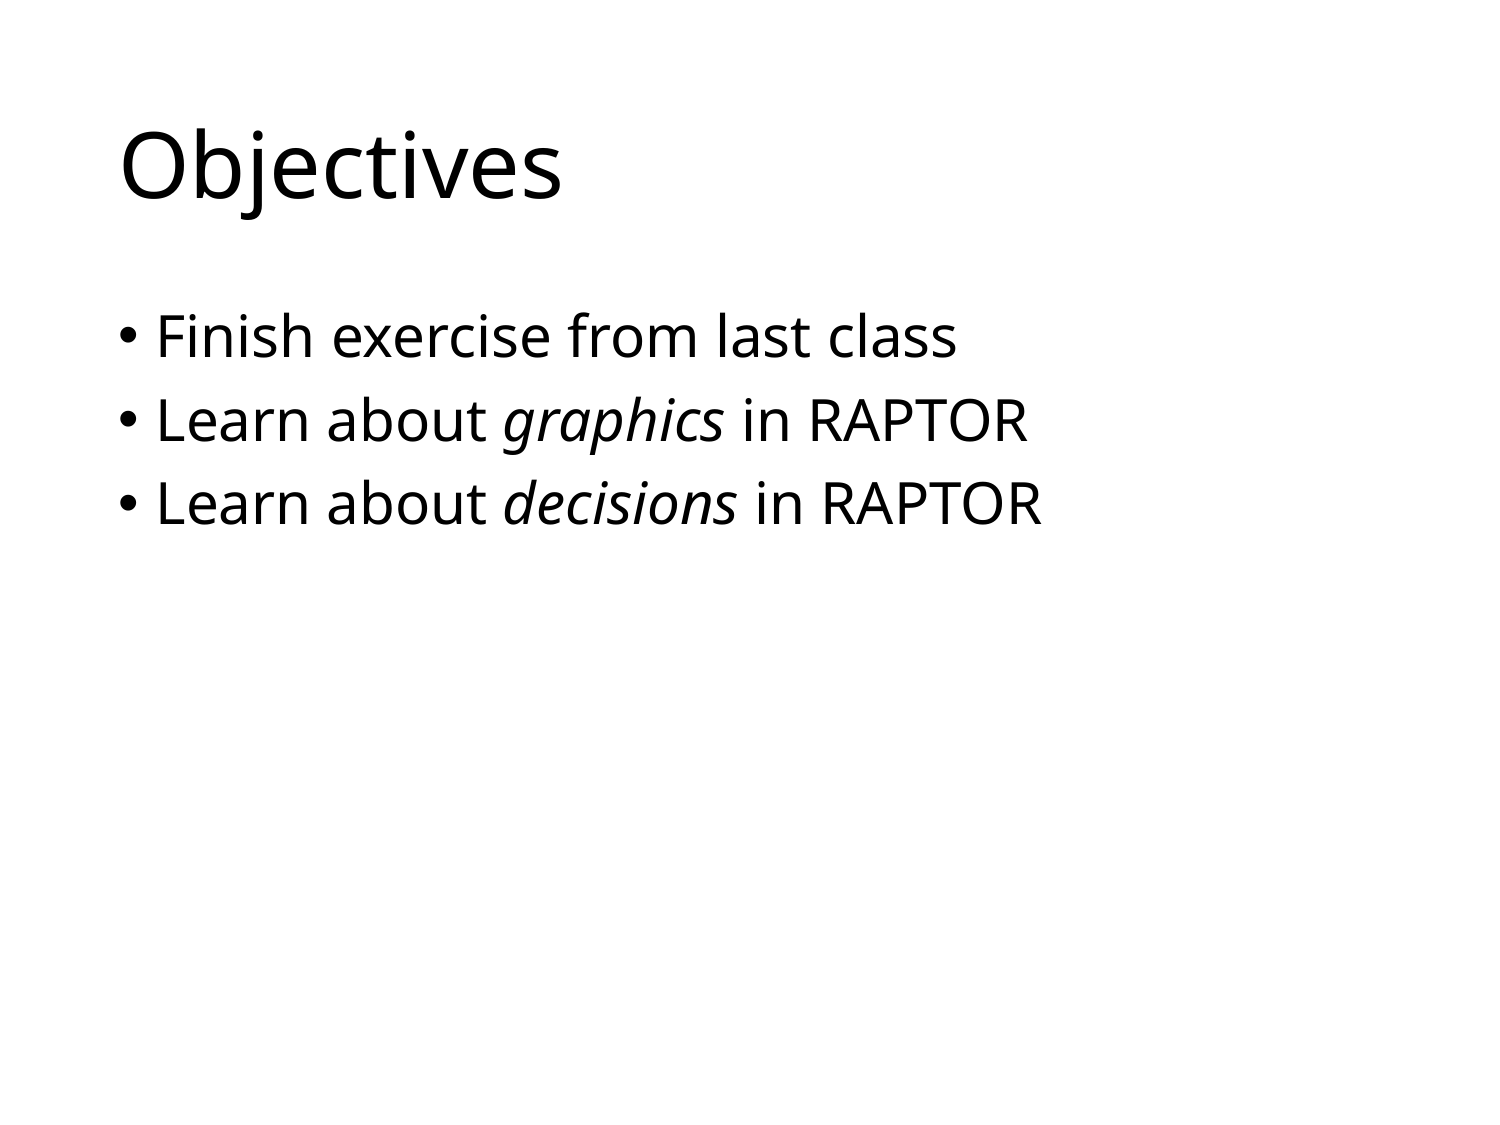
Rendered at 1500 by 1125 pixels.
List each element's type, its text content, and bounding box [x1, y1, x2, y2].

list Finish exercise from last class Learn about graphics in RAPTOR Learn about decisions in RAPTOR [103, 299, 1397, 1014]
title Objectives [103, 59, 1397, 278]
